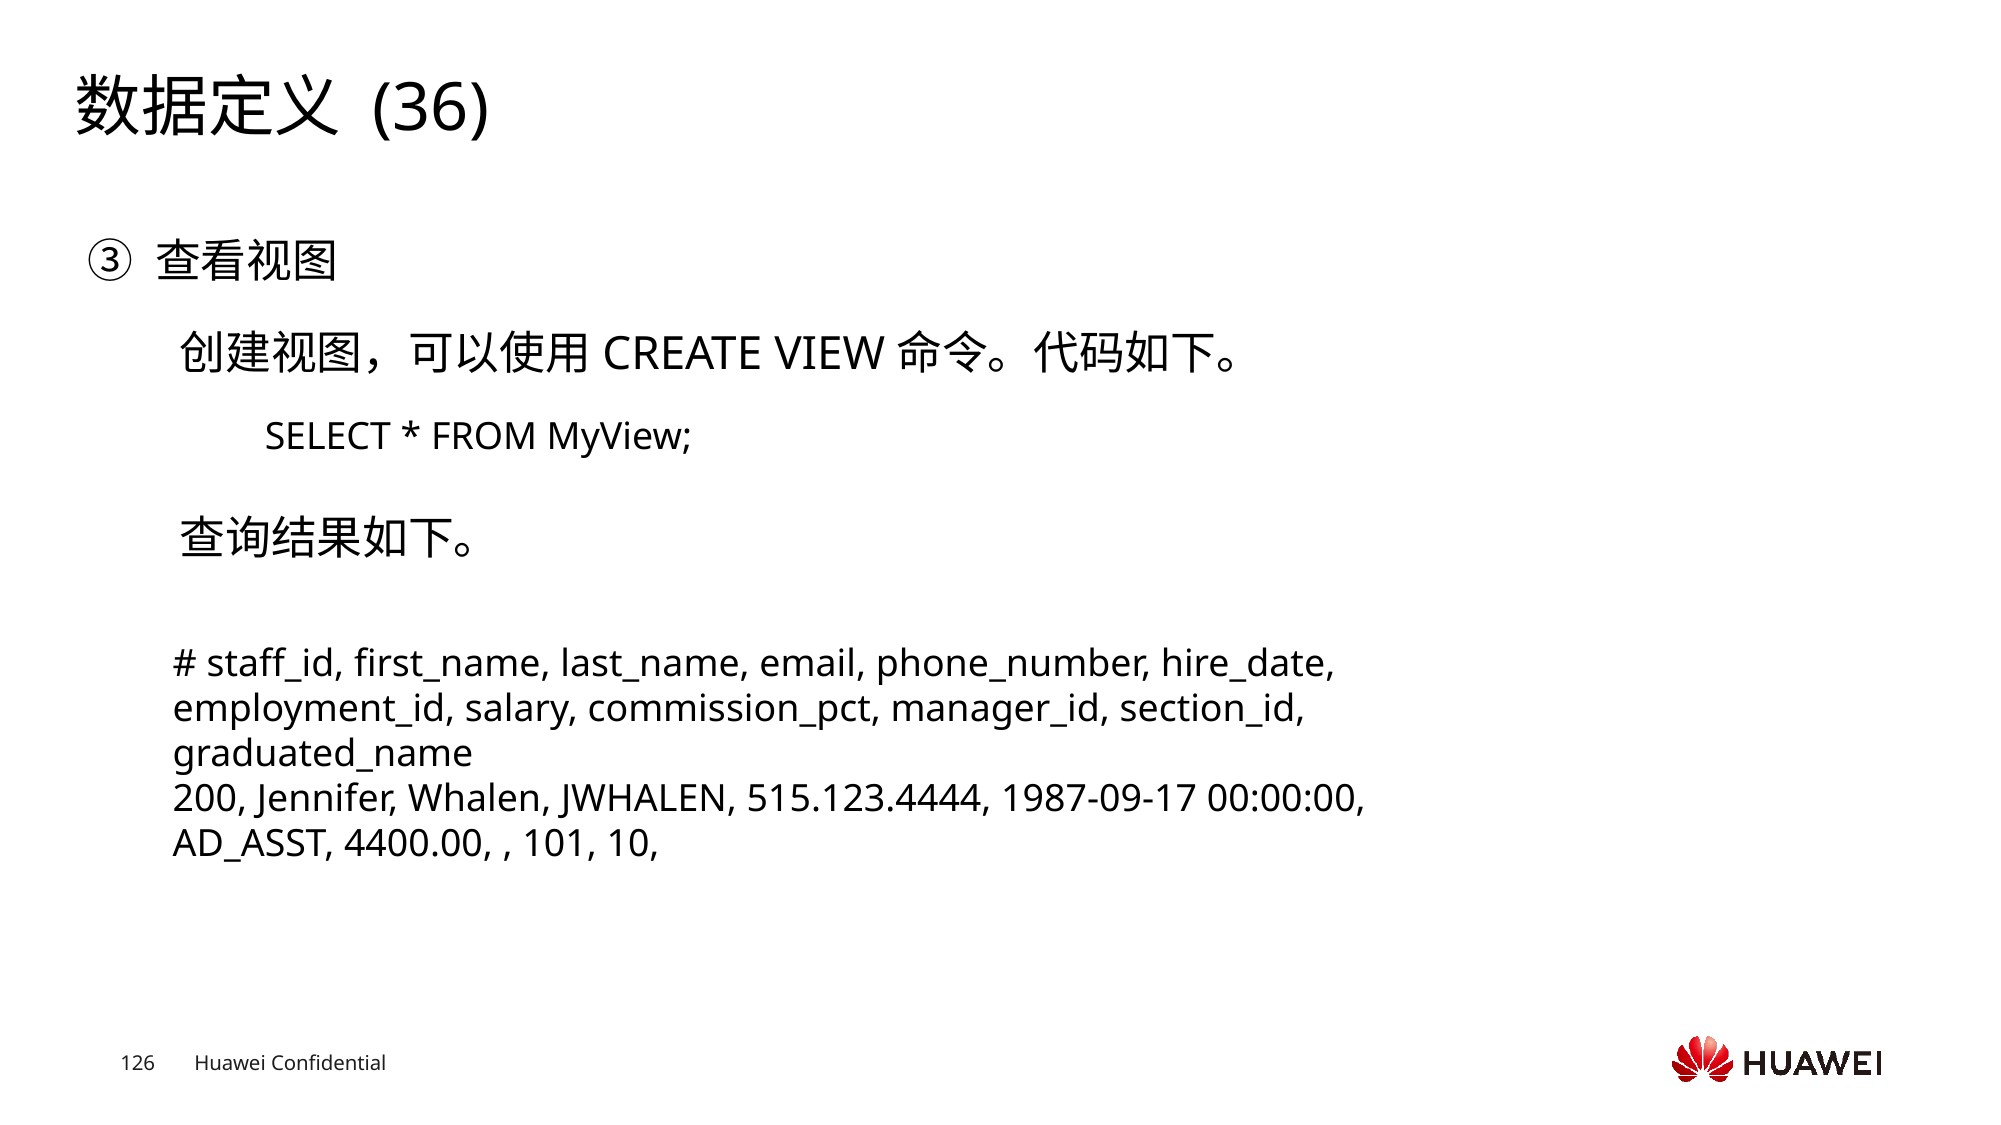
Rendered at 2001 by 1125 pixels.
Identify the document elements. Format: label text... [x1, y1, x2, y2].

text_box # staff_id, first_name, last_name, email, phone_number, hire_date, employment_id, salary, commission_pct, manager_id, section_id, graduated_name 200, Jennifer, Whalen, JWHALEN, 515.123.4444, 1987-09-17 00:00:00, AD_ASST, 4400.00, , 101, 10, [158, 631, 1385, 871]
title 数据定义 (36) [74, 73, 1928, 238]
list ③ 查看视图 创建视图，可以使用CREATE VIEW命令。代码如下。 查询结果如下。 [74, 203, 1741, 874]
text_box SELECT * FROM MyView; [250, 404, 1084, 464]
picture [1672, 1036, 1881, 1082]
